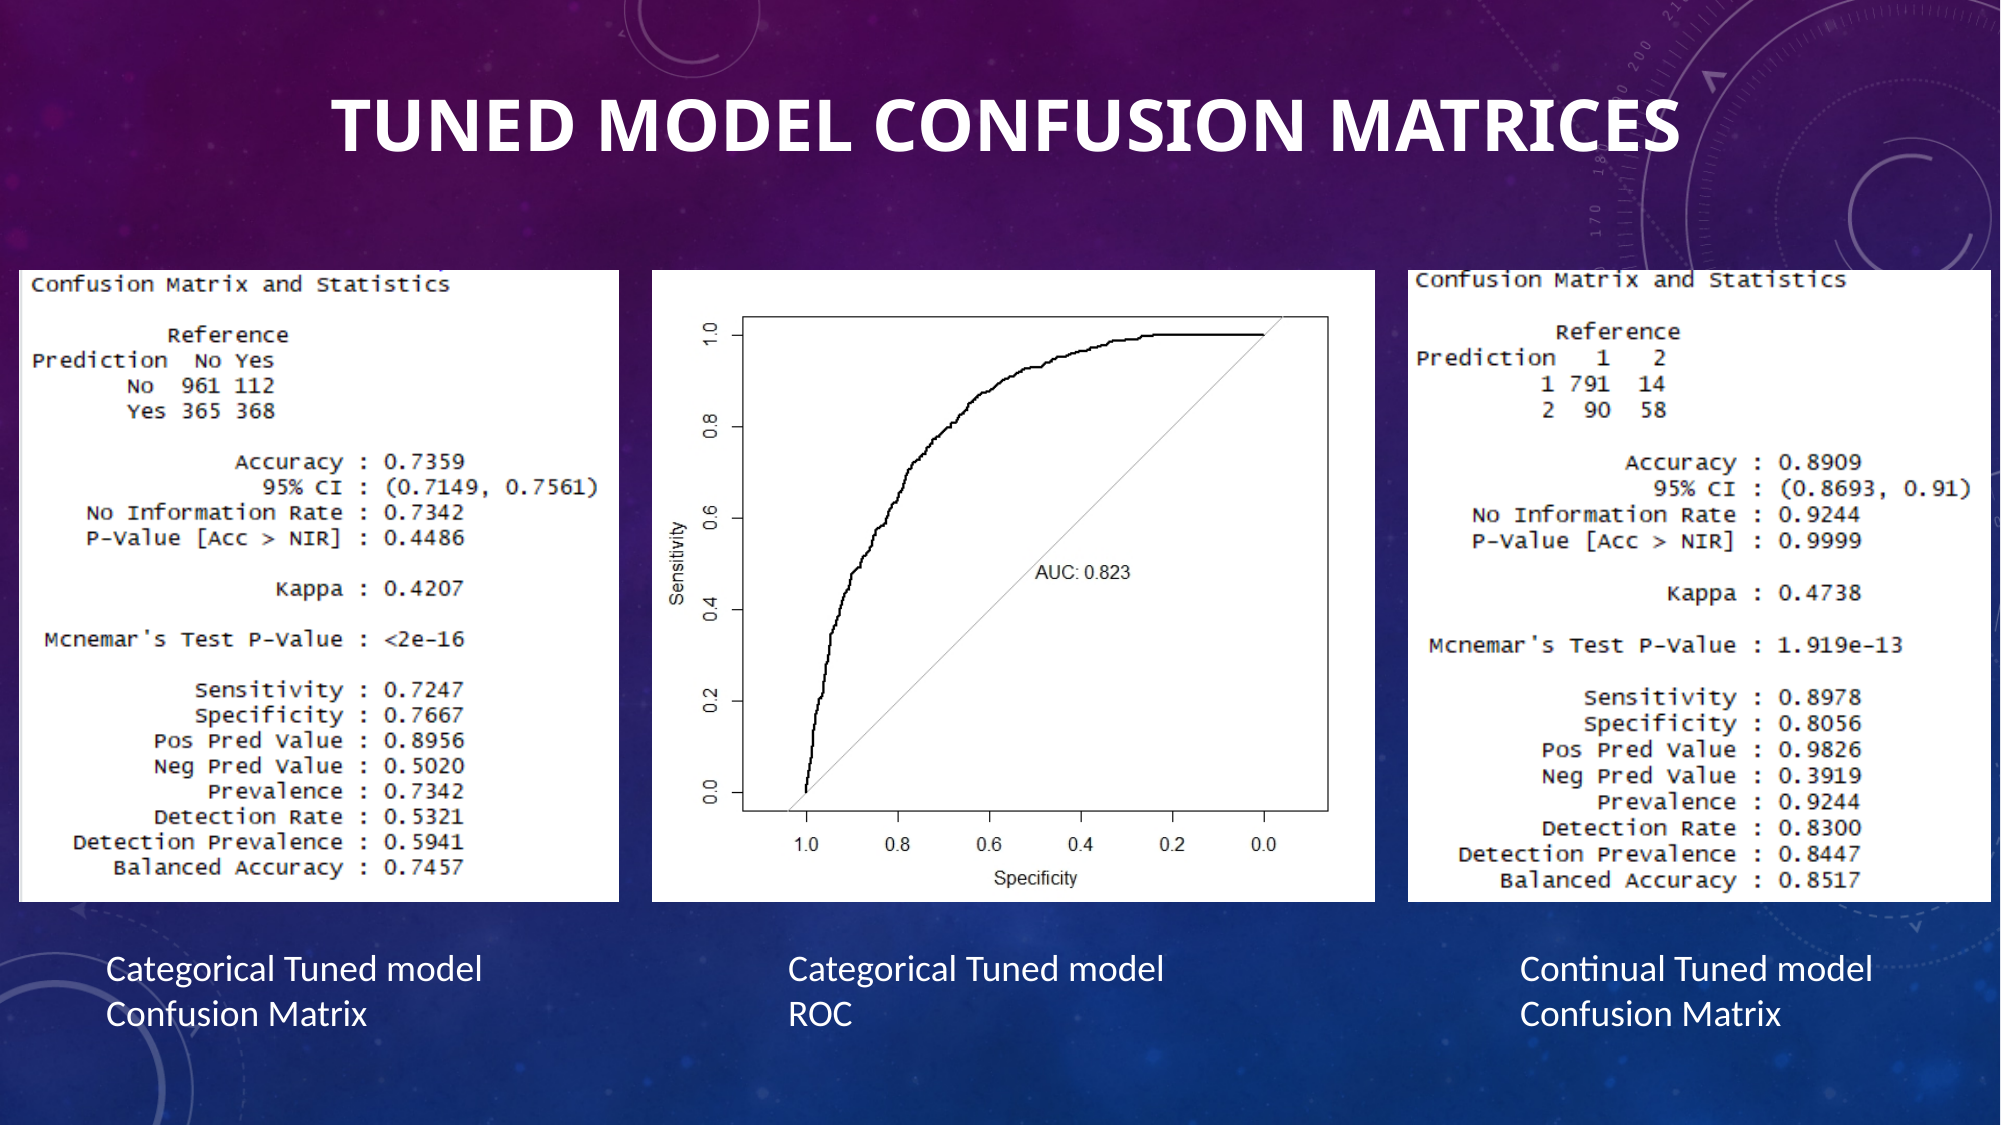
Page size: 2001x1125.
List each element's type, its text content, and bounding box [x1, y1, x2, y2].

text_box Categorical Tuned model Confusion Matrix [91, 936, 499, 1042]
text_box Continual Tuned model Confusion Matrix [1505, 936, 1889, 1042]
title TUNED MODEL CONFUSION MATRICES [294, 11, 1719, 175]
picture [0, 0, 2001, 1125]
text_box Categorical Tuned model ROC [773, 936, 1181, 1042]
